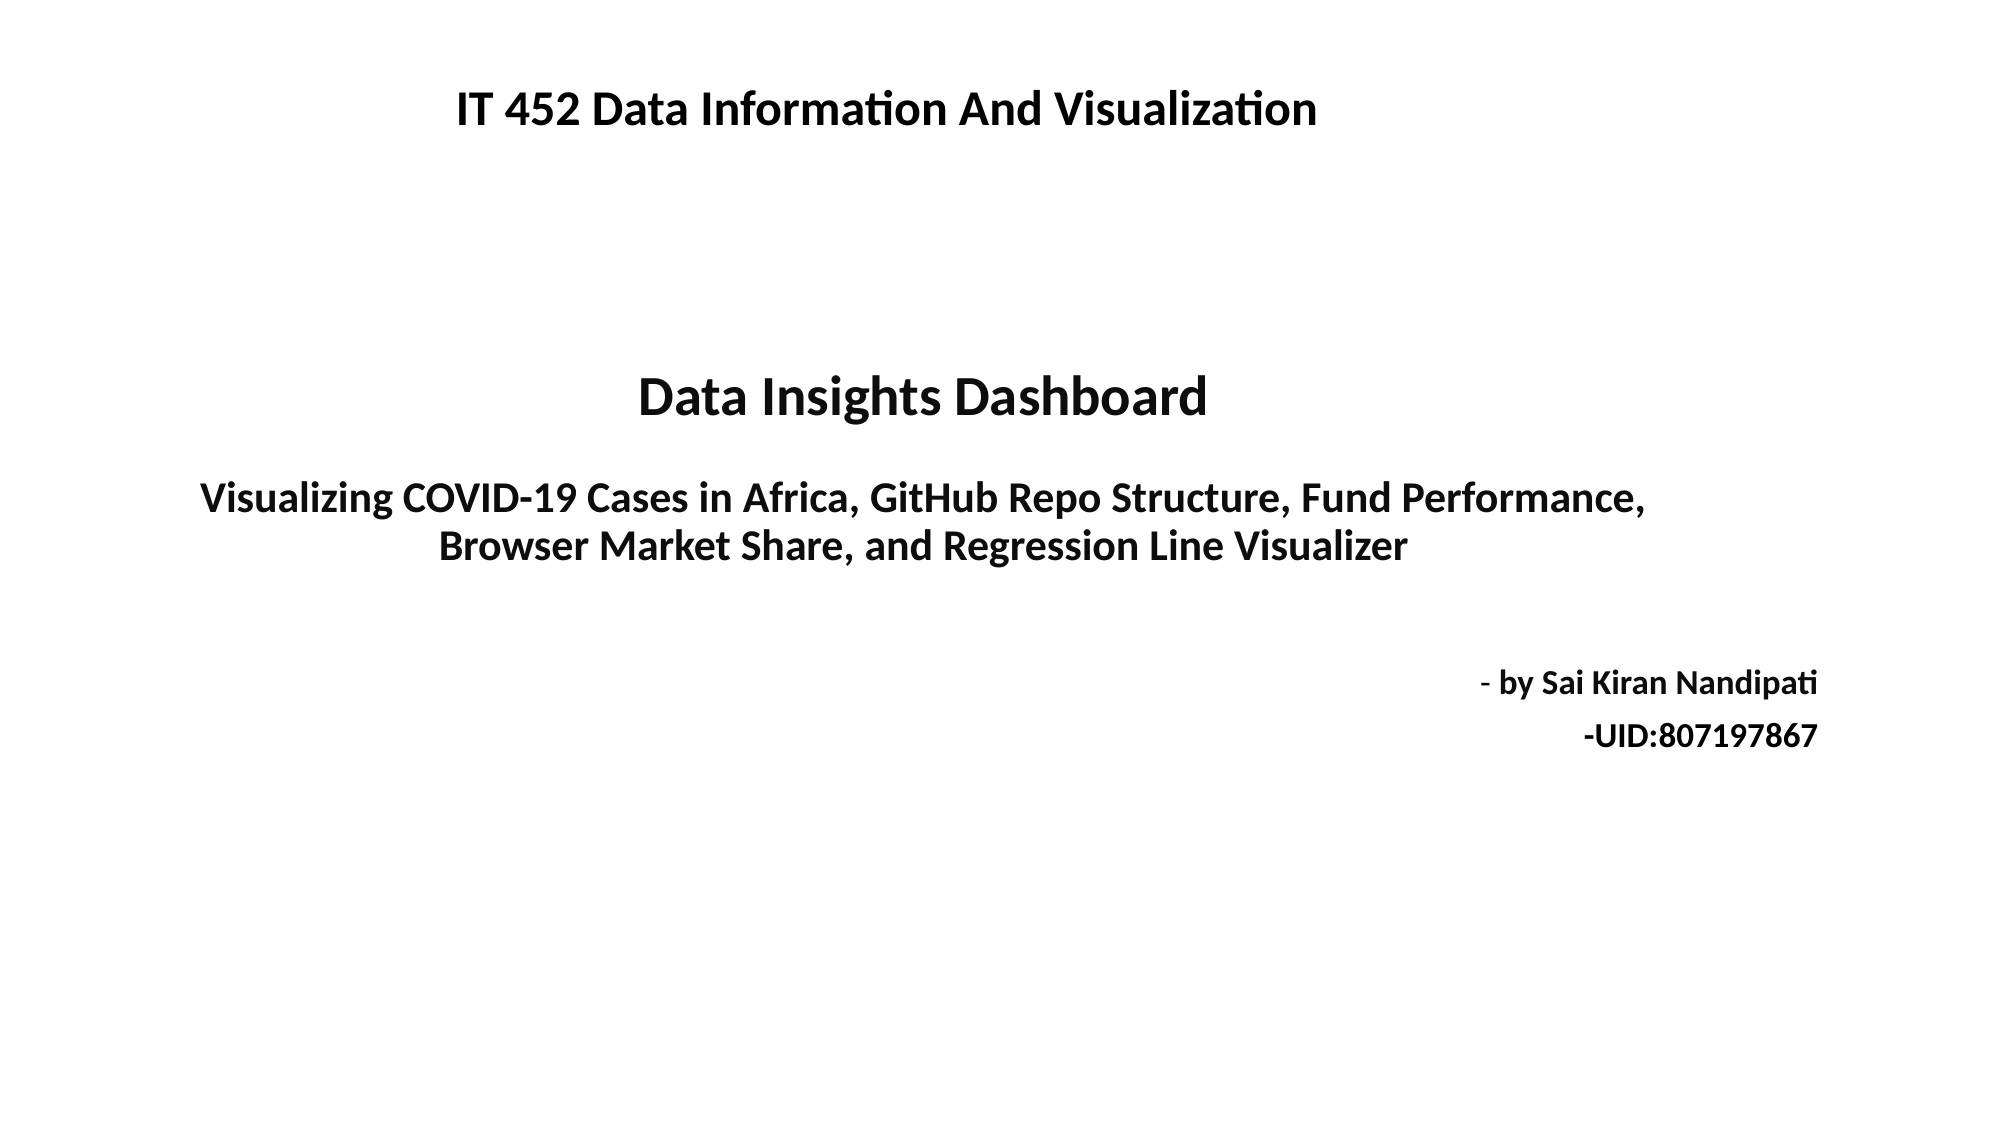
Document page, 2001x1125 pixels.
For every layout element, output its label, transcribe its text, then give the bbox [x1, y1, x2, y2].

text_box IT 452 Data Information And Visualization [441, 68, 1430, 144]
subtitle - by Sai Kiran Nandipati -UID:807197867 [1273, 657, 1834, 763]
title Data Insights Dashboard Visualizing COVID-19 Cases in Africa, GitHub Repo Structure, Fund Performance, Browser Market Share, and Regression Line Visualizer [173, 358, 1674, 578]
